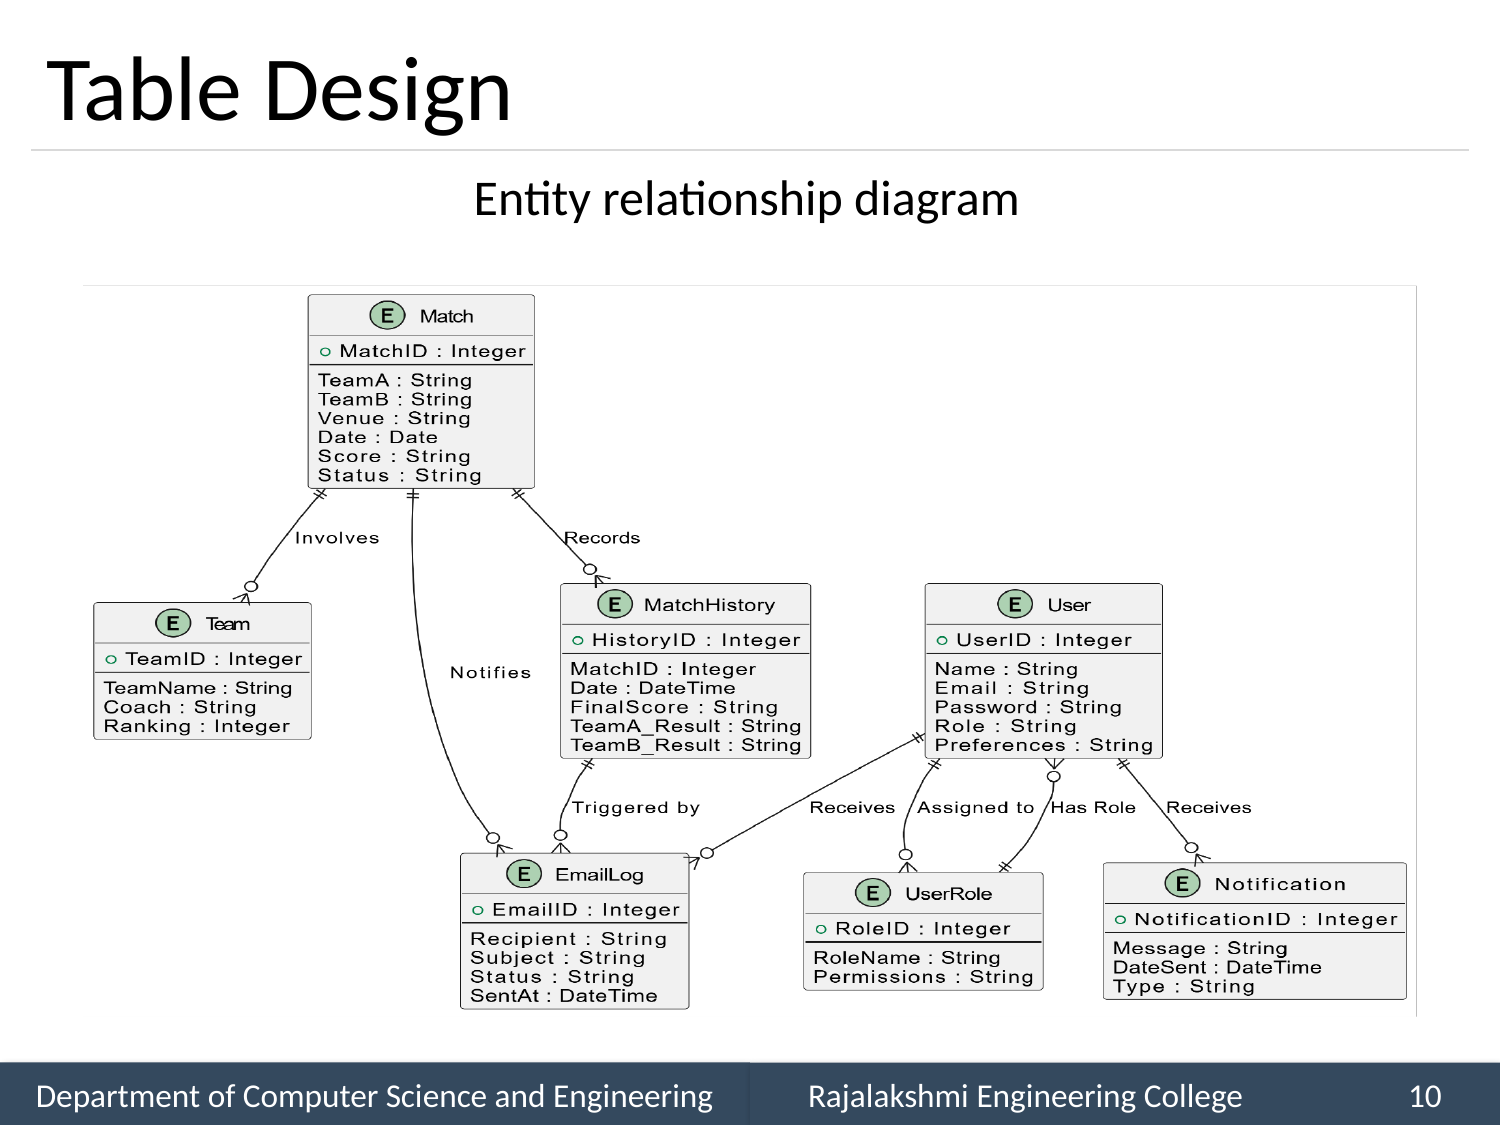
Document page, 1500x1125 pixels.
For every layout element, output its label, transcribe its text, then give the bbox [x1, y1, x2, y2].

list Entity relationship diagram [31, 149, 1469, 1038]
picture [67, 272, 1433, 1030]
title Table Design [31, 17, 1469, 149]
